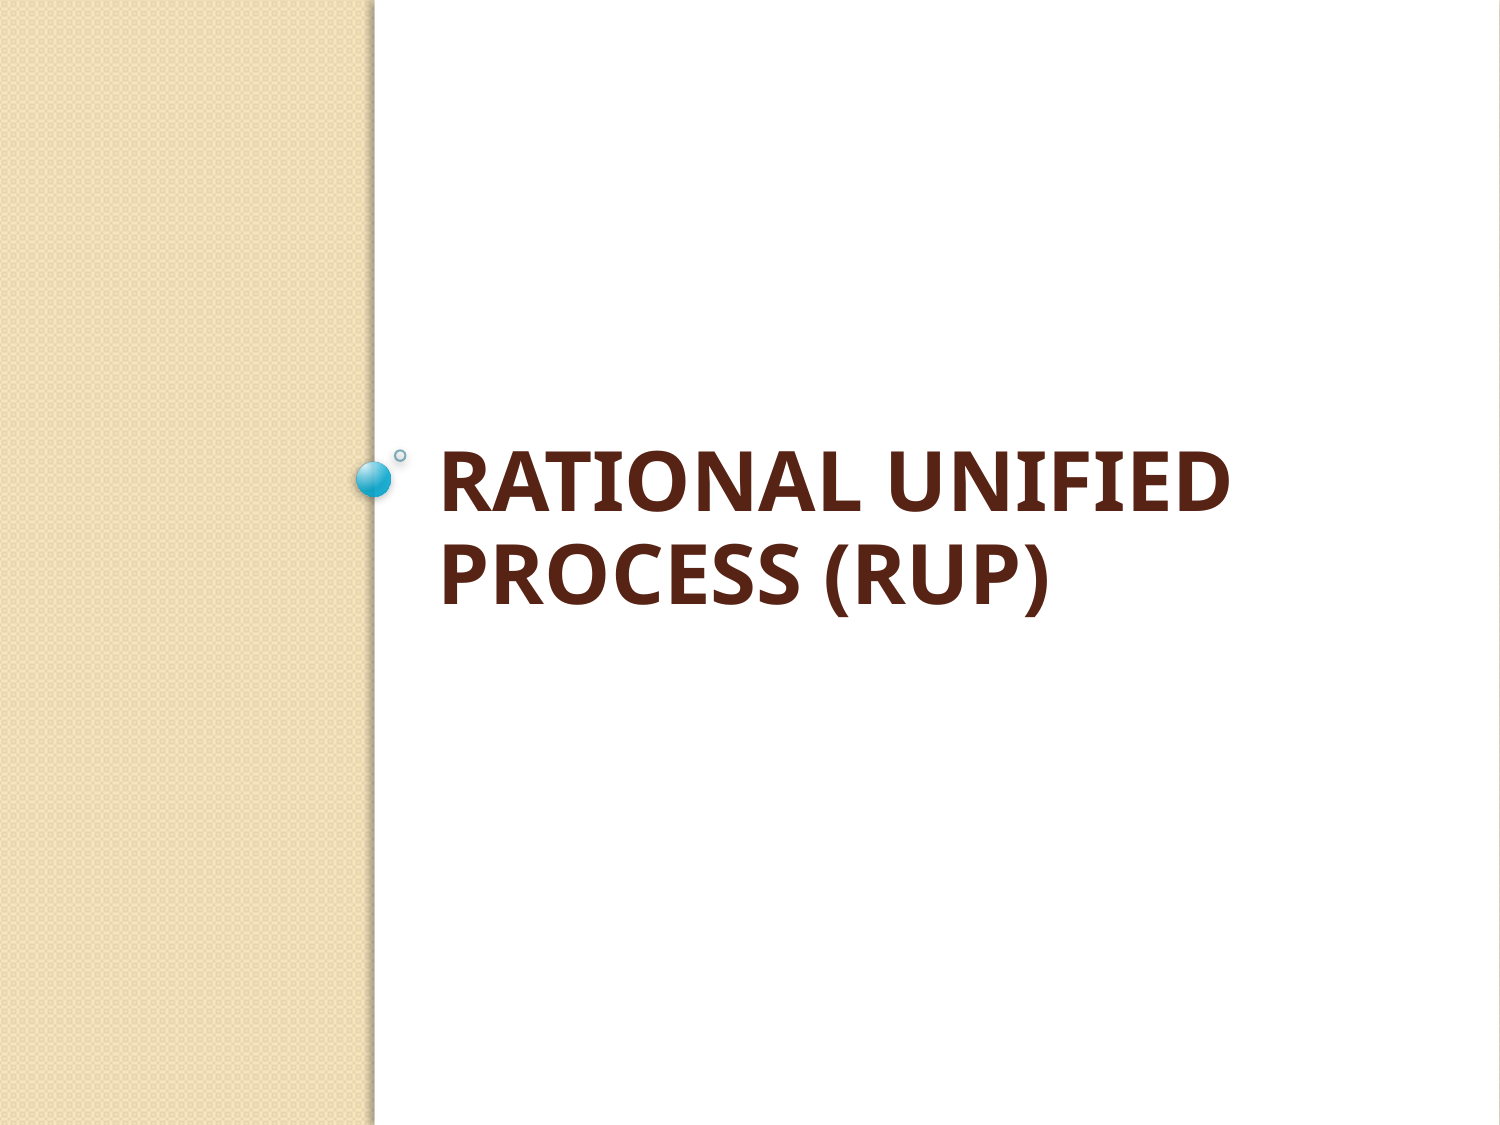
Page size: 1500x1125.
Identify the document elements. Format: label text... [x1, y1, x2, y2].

title Rational Unified Process (RUP) [422, 426, 1473, 802]
